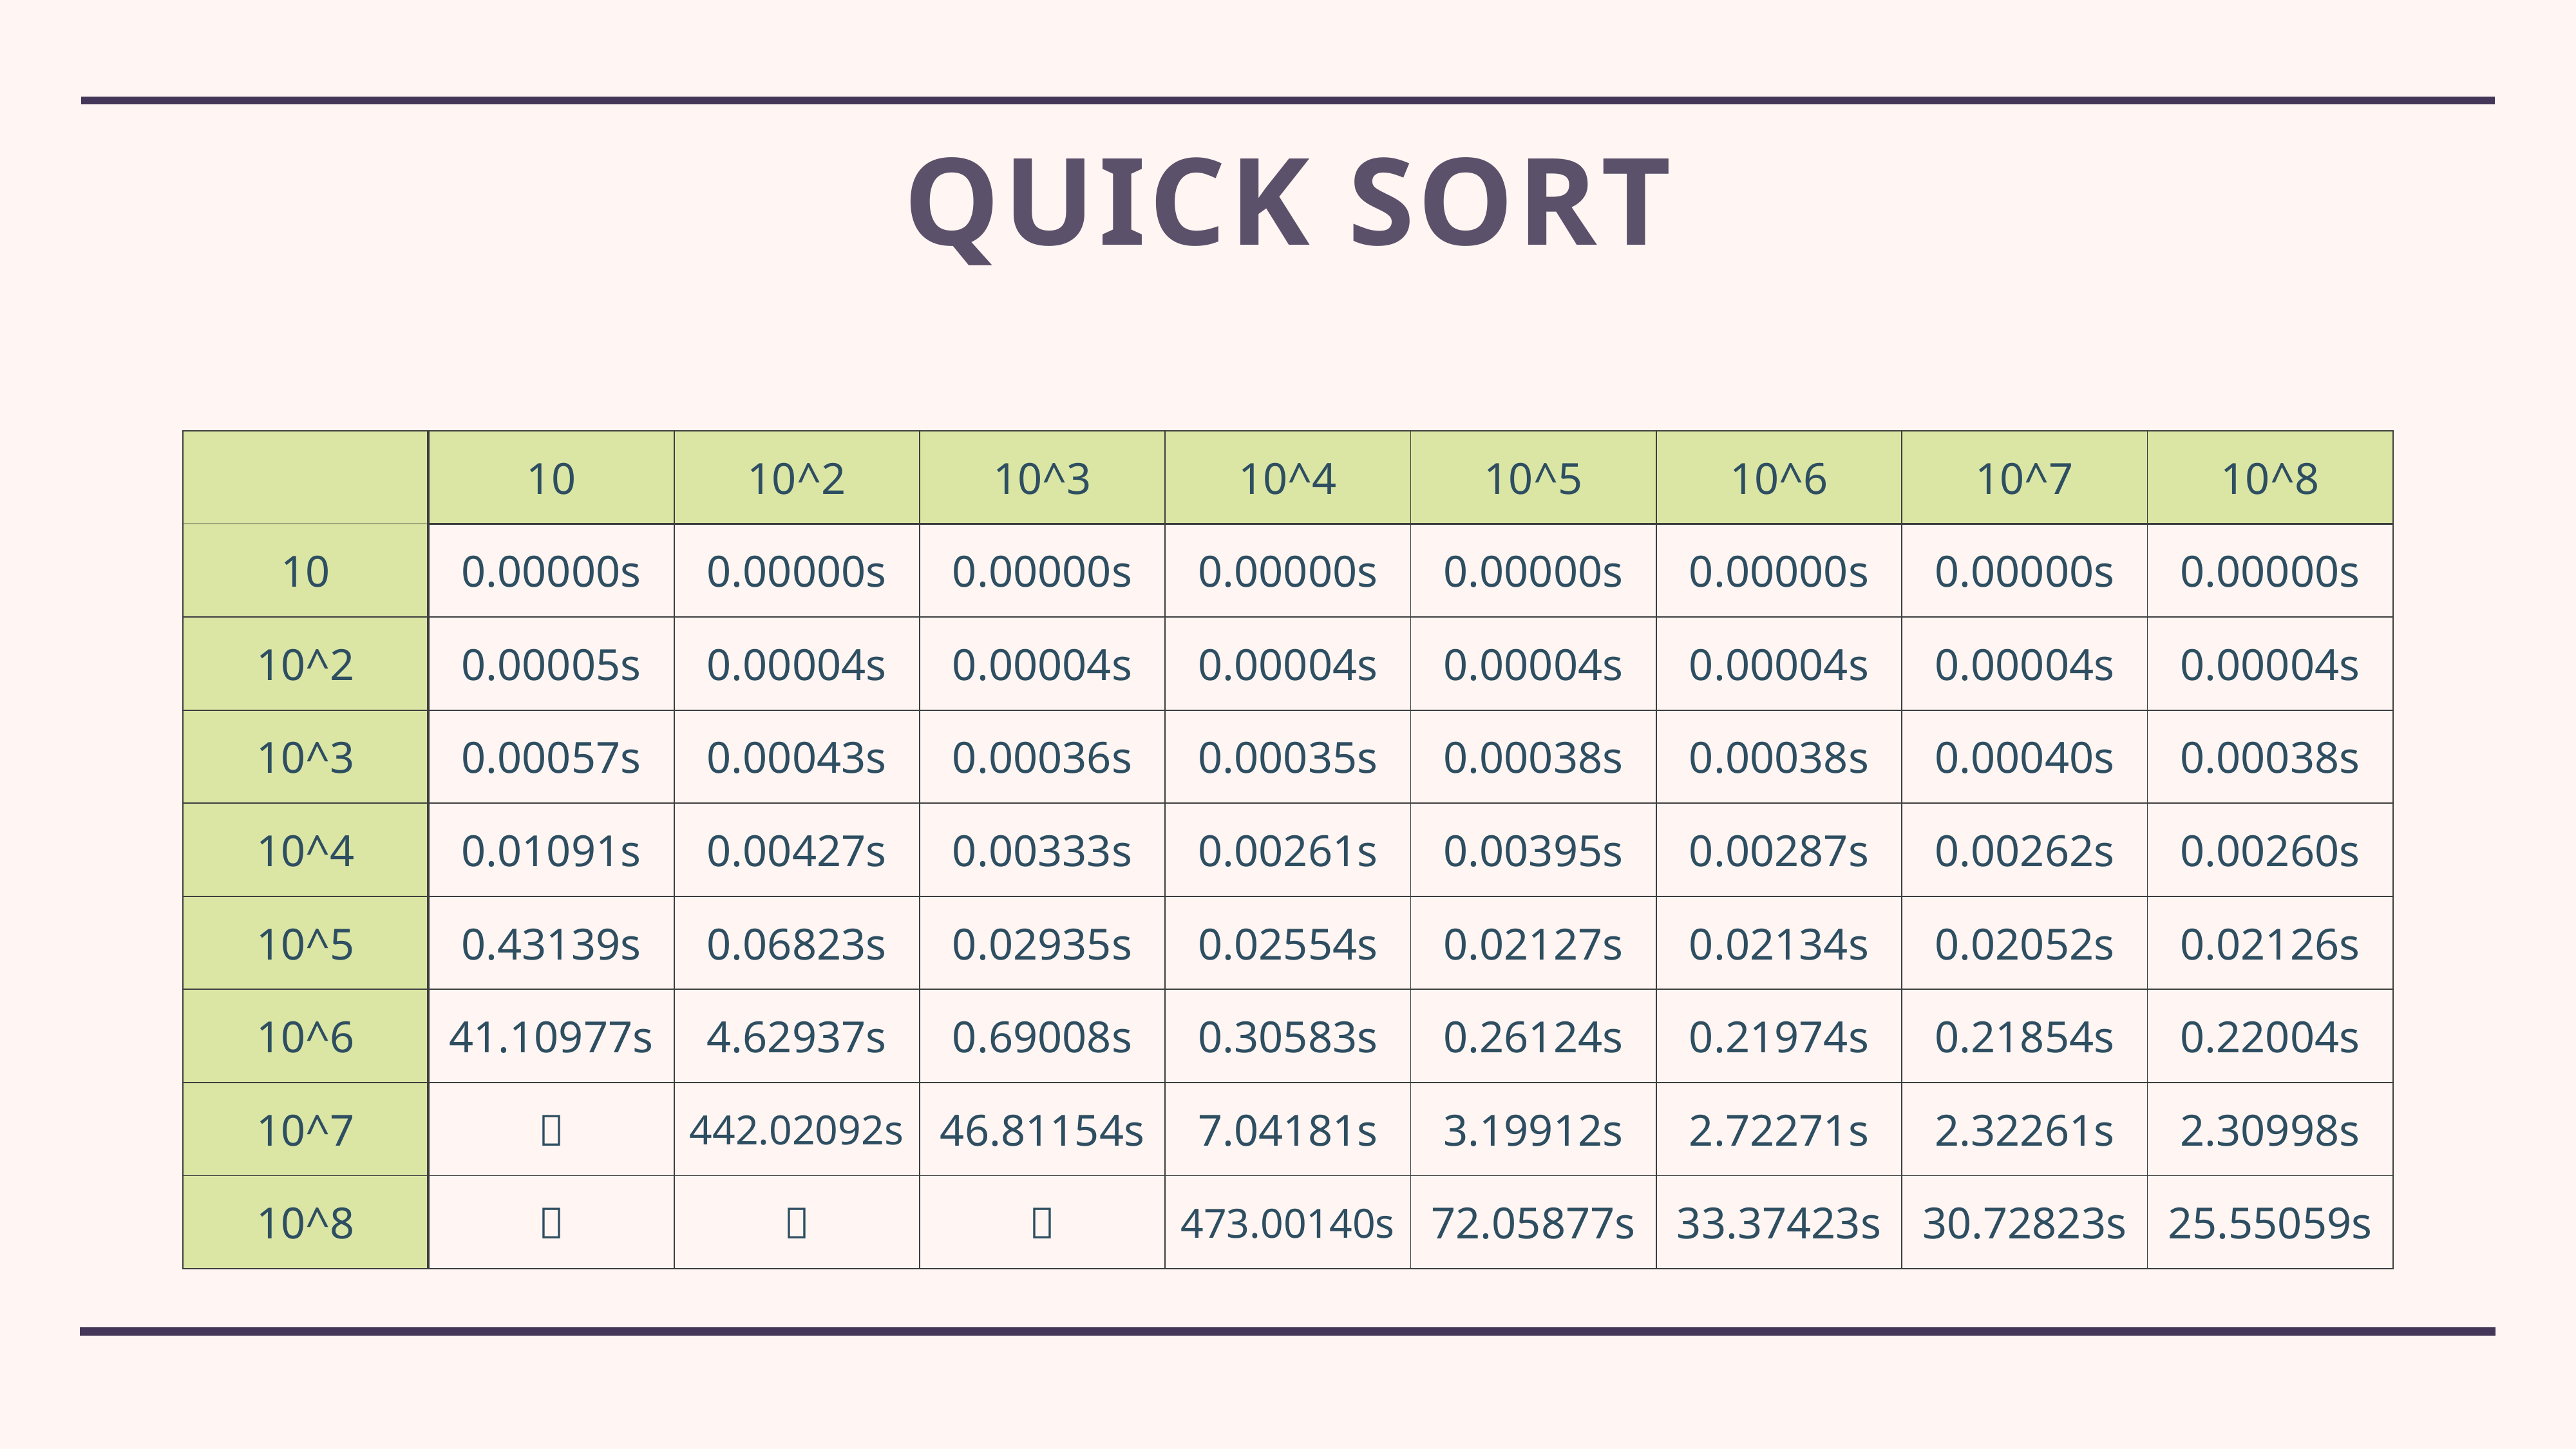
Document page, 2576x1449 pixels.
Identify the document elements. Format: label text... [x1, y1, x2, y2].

table_cell 4.62937s [675, 990, 919, 1082]
title quick sort [220, 135, 2356, 310]
table_header 10^4 [1166, 431, 1410, 523]
table_cell 0.00005s [430, 618, 674, 710]
table_cell 0.00004s [1411, 618, 1656, 710]
table_cell 10^4 [184, 804, 427, 896]
table_header 10^8 [2148, 431, 2392, 523]
table_cell 0.02127s [1411, 897, 1656, 989]
table_cell 0.02126s [2148, 897, 2392, 989]
table_header [184, 431, 427, 524]
table_cell 0.00038s [2148, 711, 2392, 802]
table_cell 0.00000s [1657, 525, 1901, 616]
table_cell 2.72271s [1657, 1083, 1901, 1175]
table_cell 72.05877s [1411, 1176, 1656, 1268]
table_cell 10^6 [184, 990, 427, 1082]
table_cell 0.00004s [2148, 618, 2392, 710]
table_cell 0.00040s [1902, 711, 2147, 802]
table_cell 0.00000s [675, 525, 919, 616]
table_cell 10^7 [184, 1083, 427, 1175]
table_cell 0.26124s [1411, 990, 1656, 1082]
table_cell 0.00036s [920, 711, 1164, 802]
table_cell 2.32261s [1902, 1083, 2147, 1175]
table_cell 0.00287s [1657, 804, 1901, 896]
table_header 10^6 [1657, 431, 1901, 523]
table_cell 0.00043s [675, 711, 919, 802]
table_cell 0.00038s [1411, 711, 1656, 802]
table_cell 0.22004s [2148, 990, 2392, 1082]
table_cell 🤕 [675, 1176, 919, 1268]
table_cell 0.00261s [1166, 804, 1410, 896]
table_cell 0.43139s [430, 897, 674, 989]
table_cell 0.02052s [1902, 897, 2147, 989]
table_cell 0.30583s [1166, 990, 1410, 1082]
table_header 10^7 [1902, 431, 2147, 523]
table_cell 0.00000s [1902, 525, 2147, 616]
table_cell 0.00395s [1411, 804, 1656, 896]
table_cell 30.72823s [1902, 1176, 2147, 1268]
table_cell 0.06823s [675, 897, 919, 989]
table_cell 10^8 [184, 1176, 427, 1268]
table_cell 0.01091s [430, 804, 674, 896]
table_cell 10 [184, 524, 427, 616]
table_cell 473.00140s [1166, 1176, 1410, 1268]
table_cell 0.00000s [920, 525, 1164, 616]
table_cell 33.37423s [1657, 1176, 1901, 1268]
table_cell 0.02134s [1657, 897, 1901, 989]
table_cell 10^2 [184, 618, 427, 710]
table_cell 3.19912s [1411, 1083, 1656, 1175]
table_cell 10^5 [184, 897, 427, 989]
table_cell 46.81154s [920, 1083, 1164, 1175]
table_cell 442.02092s [675, 1083, 919, 1175]
table_cell 0.02935s [920, 897, 1164, 989]
table_cell 0.21854s [1902, 990, 2147, 1082]
table_cell 0.00057s [430, 711, 674, 802]
table_header 10^3 [920, 431, 1164, 523]
table_header 10 [430, 431, 674, 523]
table_cell 0.02554s [1166, 897, 1410, 989]
table_cell 0.00035s [1166, 711, 1410, 802]
table_cell 7.04181s [1166, 1083, 1410, 1175]
table_cell 0.00000s [1166, 525, 1410, 616]
table_cell 0.00004s [920, 618, 1164, 710]
table_header 10^2 [675, 431, 919, 523]
table_cell 0.00000s [430, 525, 674, 616]
table_cell 2.30998s [2148, 1083, 2392, 1175]
table_cell 41.10977s [430, 990, 674, 1082]
table_cell 0.69008s [920, 990, 1164, 1082]
table_cell 0.00262s [1902, 804, 2147, 896]
table_cell 0.21974s [1657, 990, 1901, 1082]
table_cell 🤕 [920, 1176, 1164, 1268]
table_header 10^5 [1411, 431, 1656, 523]
table_cell 0.00004s [1902, 618, 2147, 710]
table_cell 0.00004s [675, 618, 919, 710]
table_cell 0.00333s [920, 804, 1164, 896]
table_cell 🤕 [430, 1176, 674, 1268]
table_cell 0.00004s [1657, 618, 1901, 710]
table_cell 10^3 [184, 711, 427, 802]
table_cell 🤕 [430, 1083, 674, 1175]
table_cell 0.00004s [1166, 618, 1410, 710]
table_cell 0.00000s [2148, 525, 2392, 616]
table_cell 0.00000s [1411, 525, 1656, 616]
table_cell 0.00038s [1657, 711, 1901, 802]
table_cell 25.55059s [2148, 1176, 2392, 1268]
table_cell 0.00427s [675, 804, 919, 896]
table_cell 0.00260s [2148, 804, 2392, 896]
